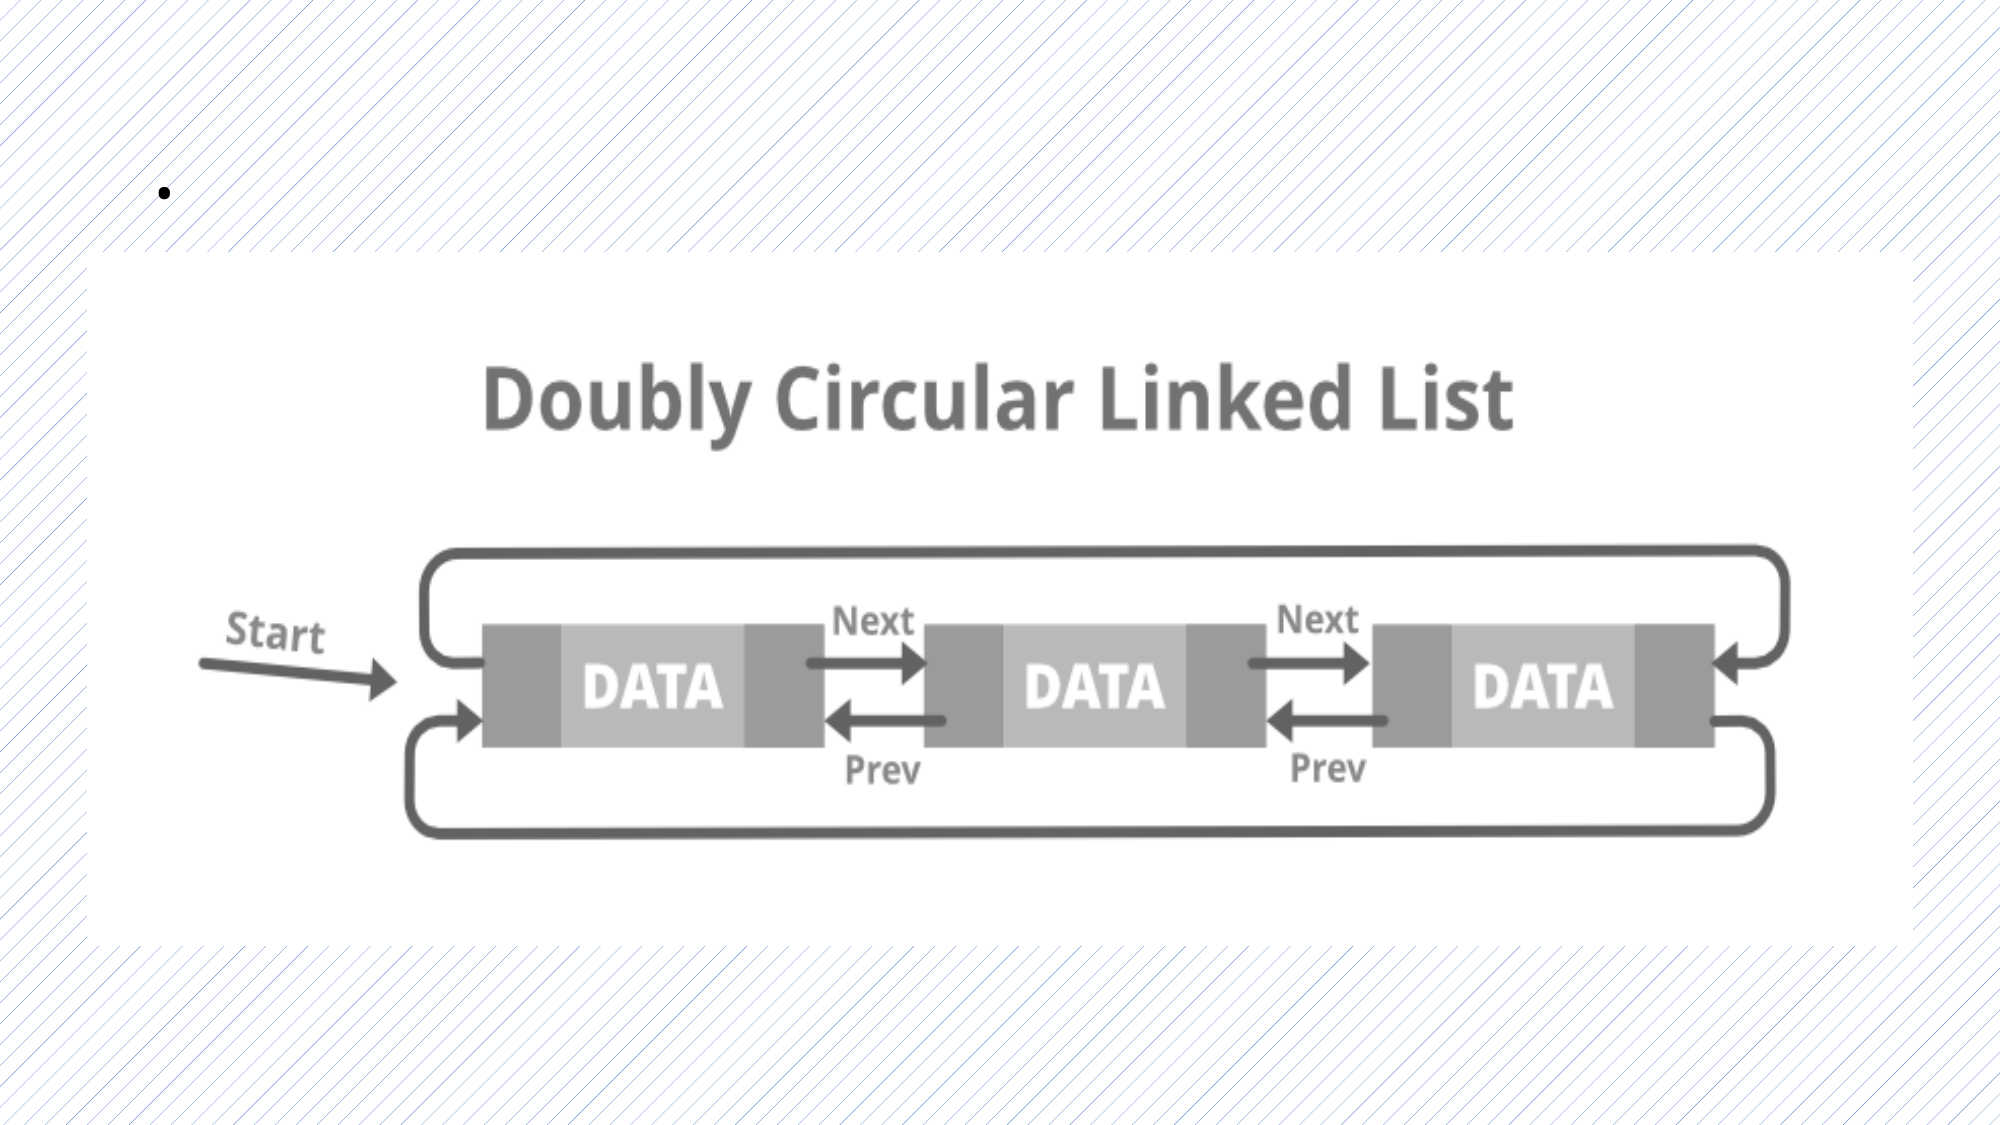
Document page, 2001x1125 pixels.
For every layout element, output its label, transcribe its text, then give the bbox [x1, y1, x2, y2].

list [87, 252, 1913, 946]
title . [137, 59, 1863, 252]
